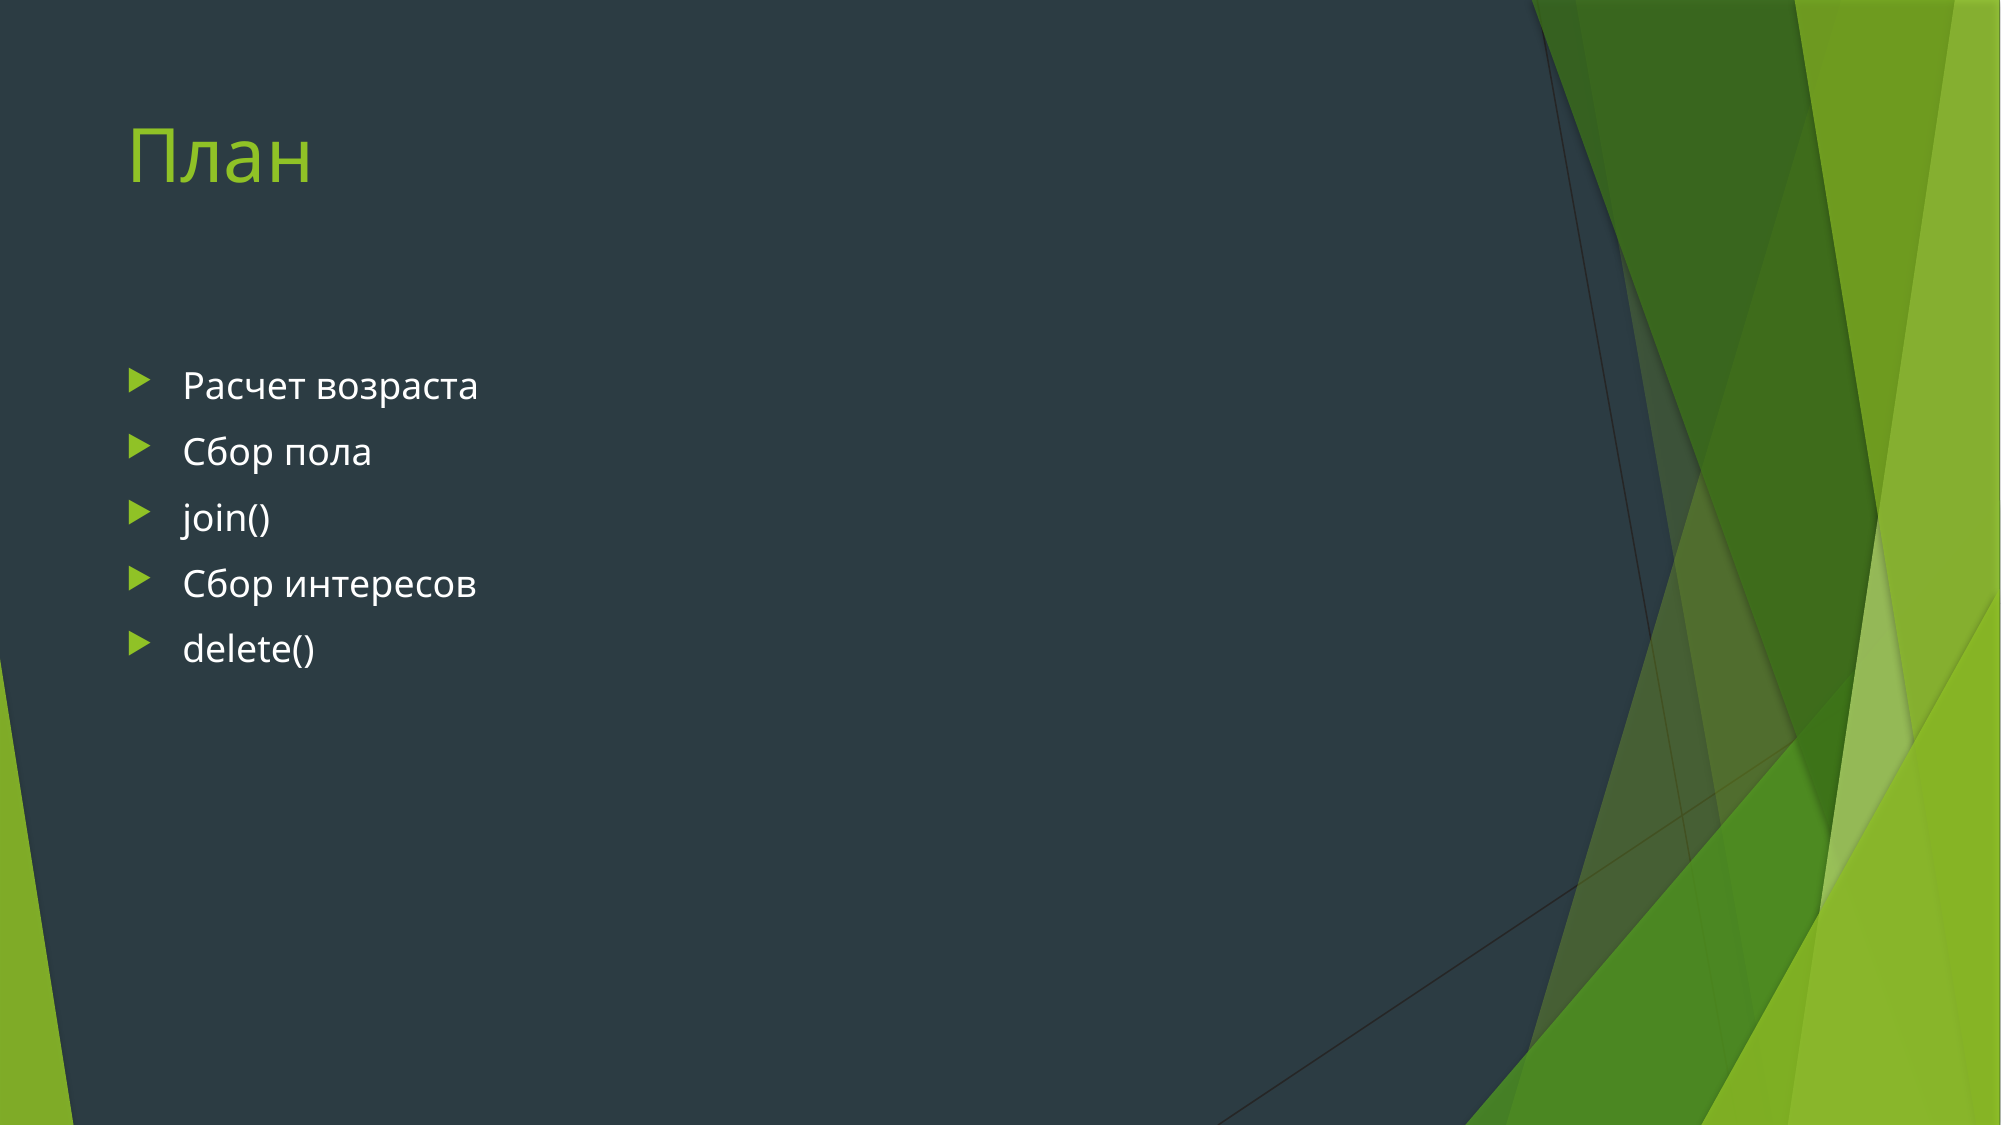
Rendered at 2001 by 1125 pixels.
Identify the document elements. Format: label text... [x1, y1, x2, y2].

list Расчет возраста Сбор пола join() Сбор интересов delete() [111, 354, 1522, 992]
title План [111, 99, 1522, 317]
